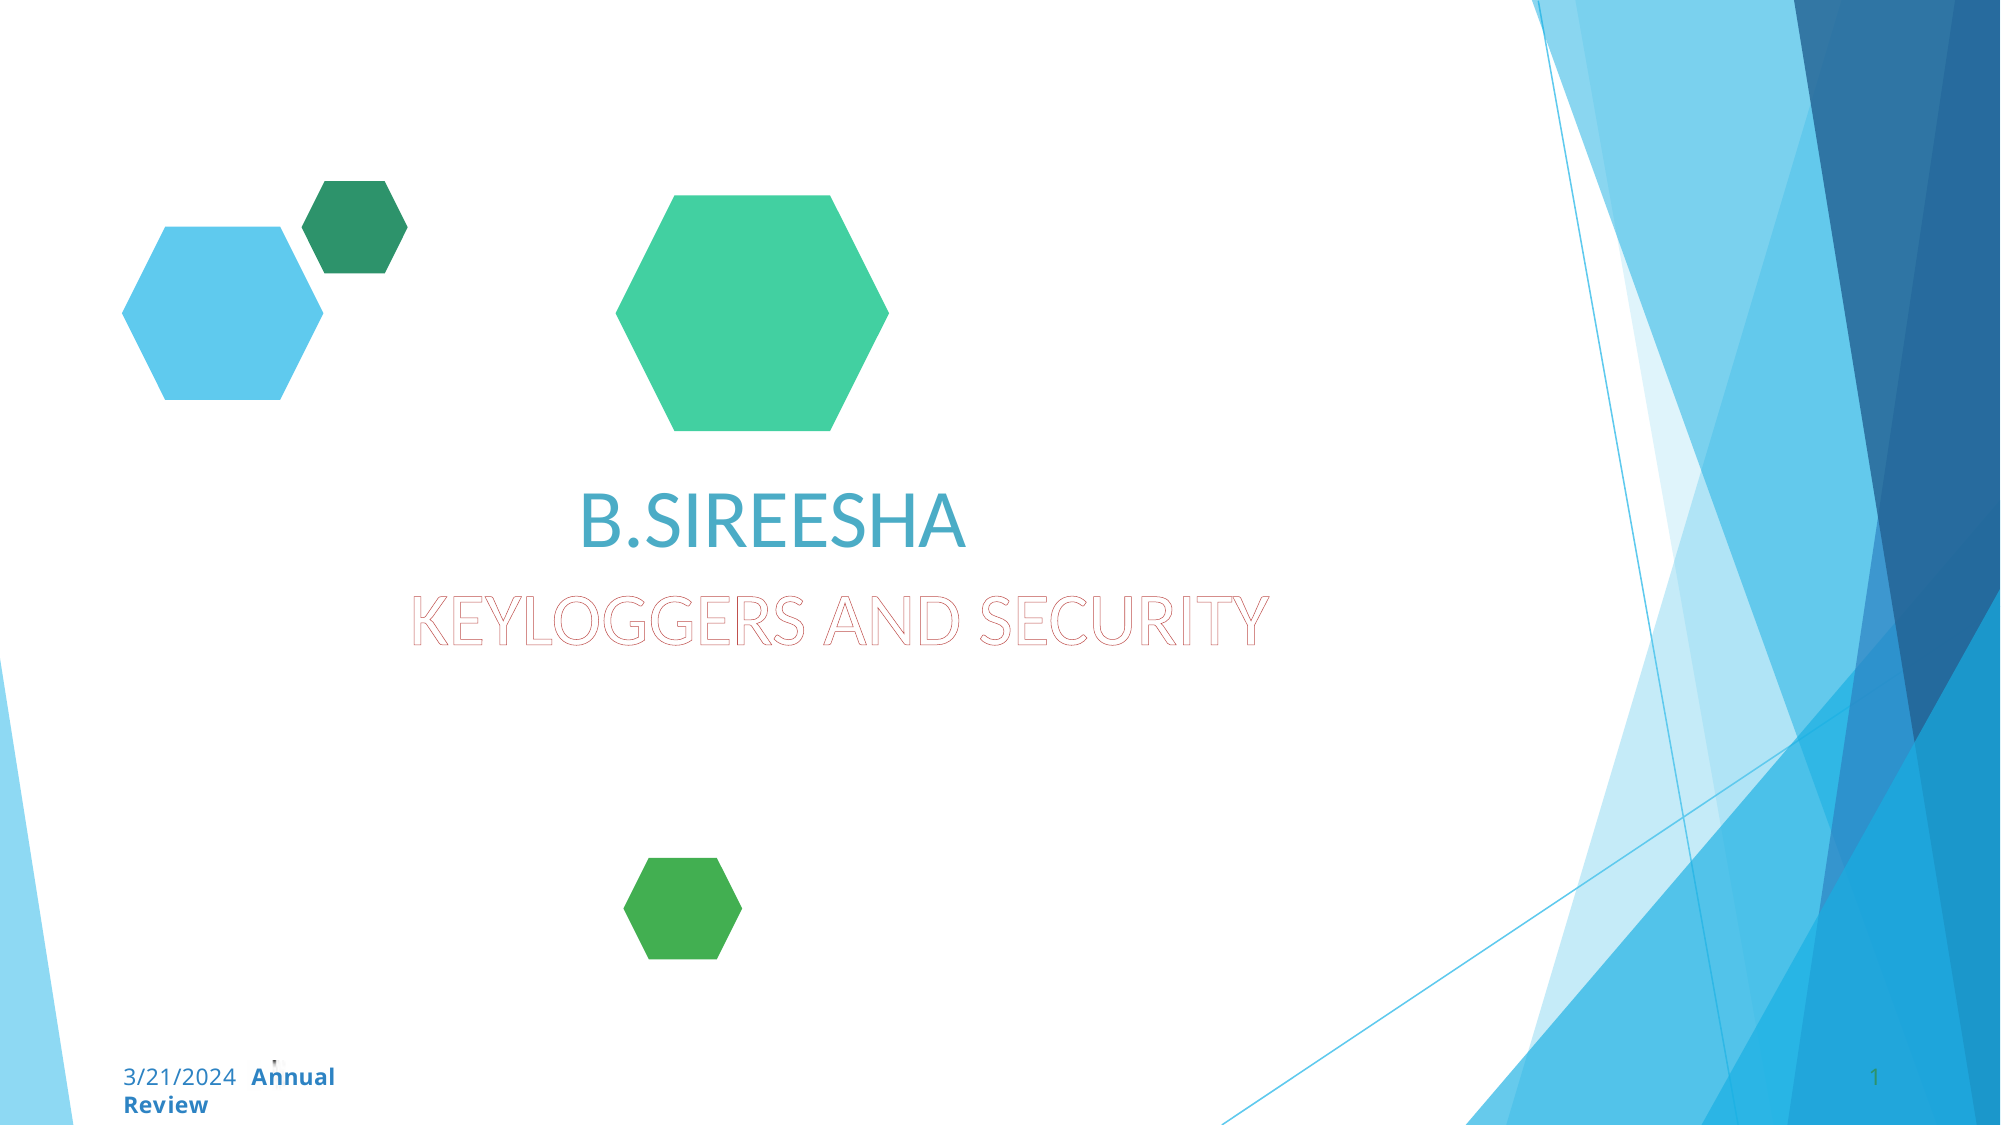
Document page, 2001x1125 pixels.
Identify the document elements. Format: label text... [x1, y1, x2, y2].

text_box [615, 195, 890, 432]
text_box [121, 180, 408, 401]
text_box [623, 857, 743, 960]
slide_number 1 [1862, 1061, 1888, 1125]
text_box KEYLOGGERS AND SECURITY [324, 562, 1285, 668]
text_box [1244, 511, 1912, 573]
text_box B.SIREESHA [563, 456, 1245, 562]
picture [110, 1060, 463, 1094]
text_box 3/21/2024 Annual Review [121, 1103, 417, 1118]
